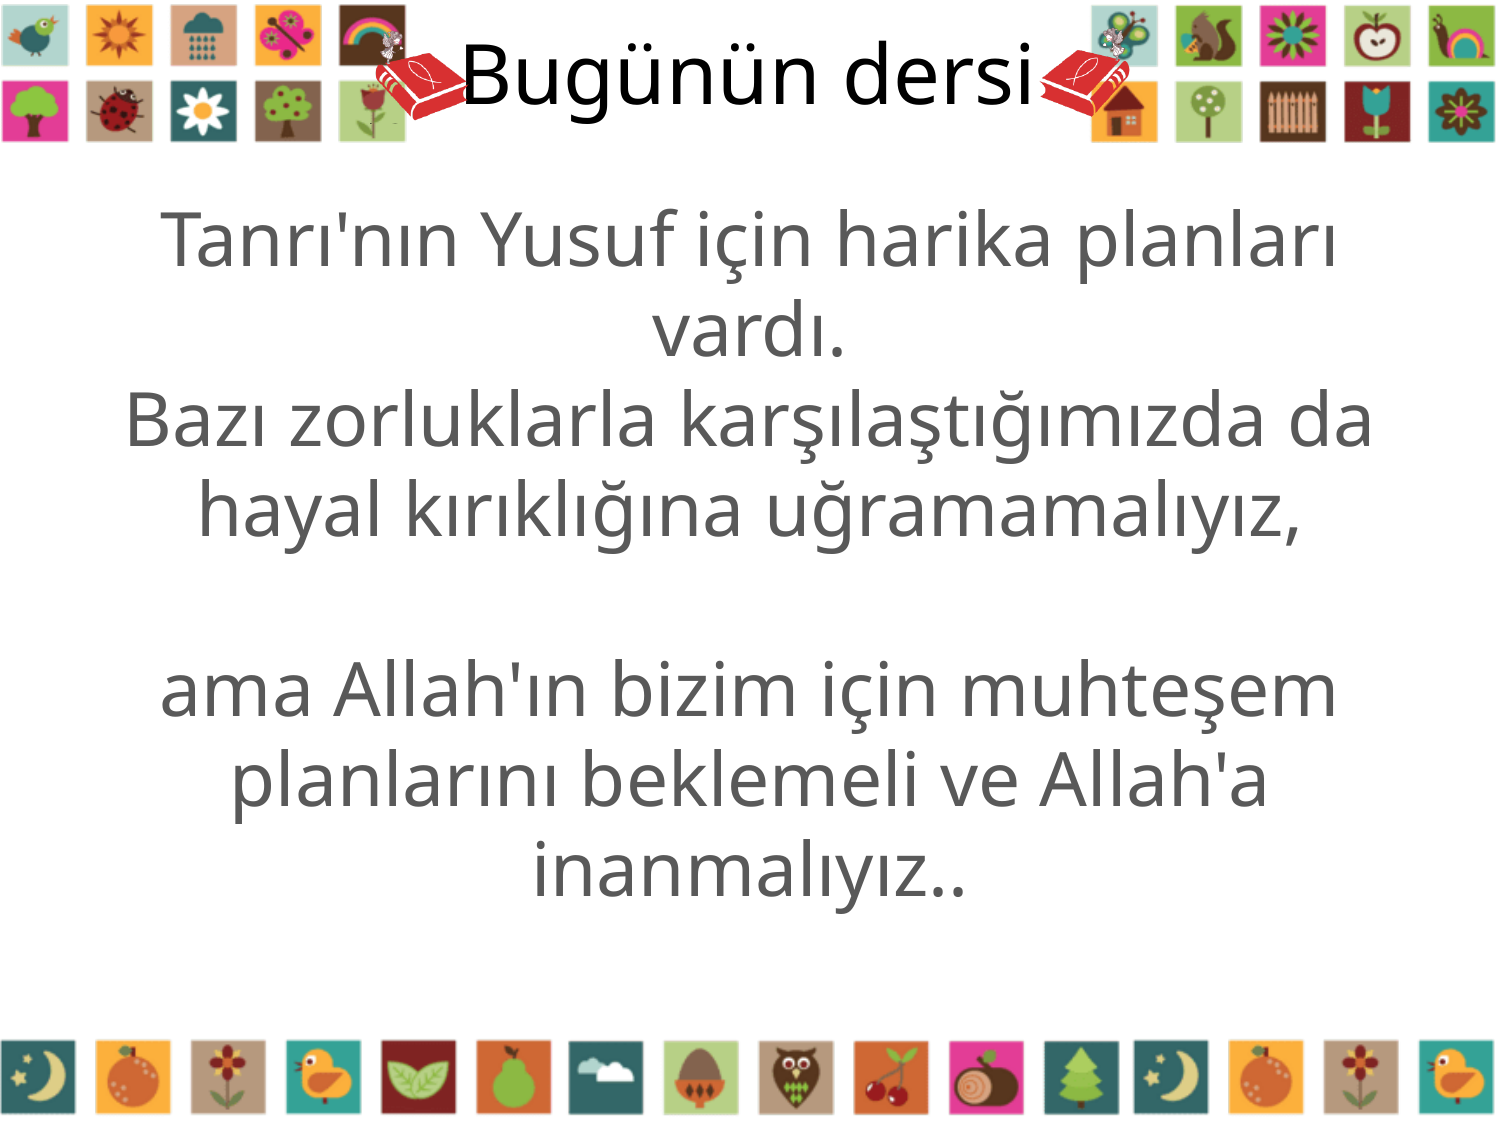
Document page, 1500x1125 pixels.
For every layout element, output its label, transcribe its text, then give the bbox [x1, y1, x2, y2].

text_box Bugünün dersi [425, 13, 1077, 129]
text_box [0, 1028, 1500, 1118]
picture [0, 3, 501, 150]
picture [1008, 3, 1500, 150]
text_box Tanrı'nın Yusuf için harika planları vardı. Bazı zorluklarla karşılaştığımızda da hayal kırıklığına uğramamalıyız, ama Allah'ın bizim için muhteşem planlarını beklemeli ve Allah'a inanmalıyız.. [76, 184, 1424, 920]
